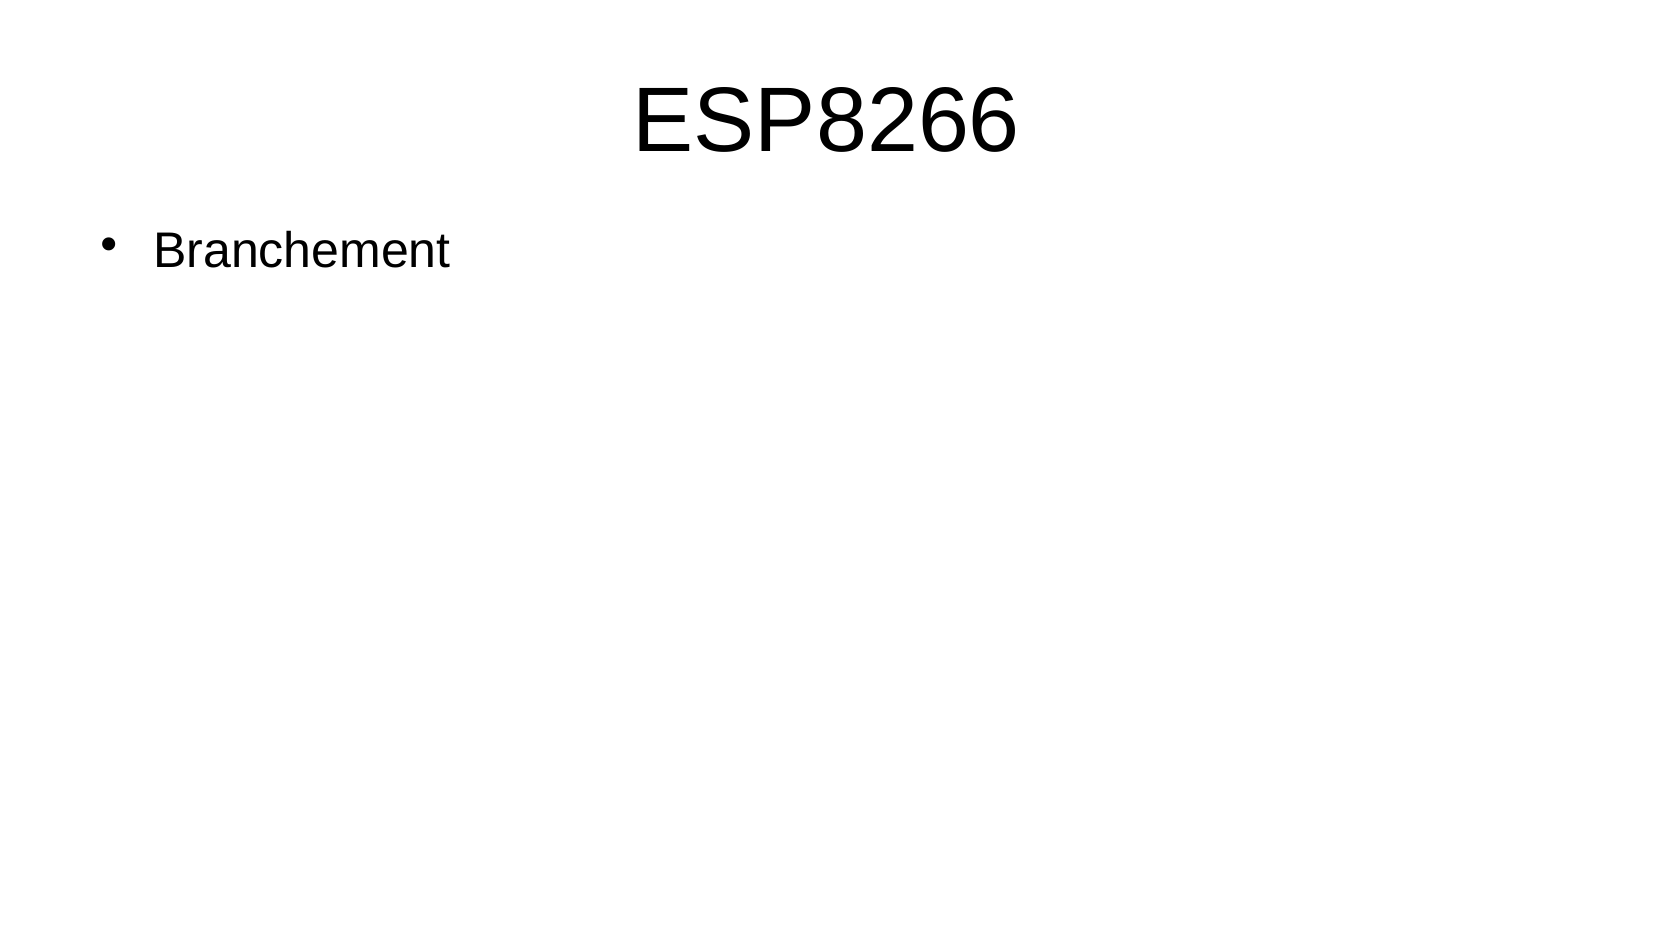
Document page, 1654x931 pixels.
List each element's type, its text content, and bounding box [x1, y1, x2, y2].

text_box Branchement [82, 217, 1571, 757]
text_box ESP8266 [82, 37, 1571, 193]
